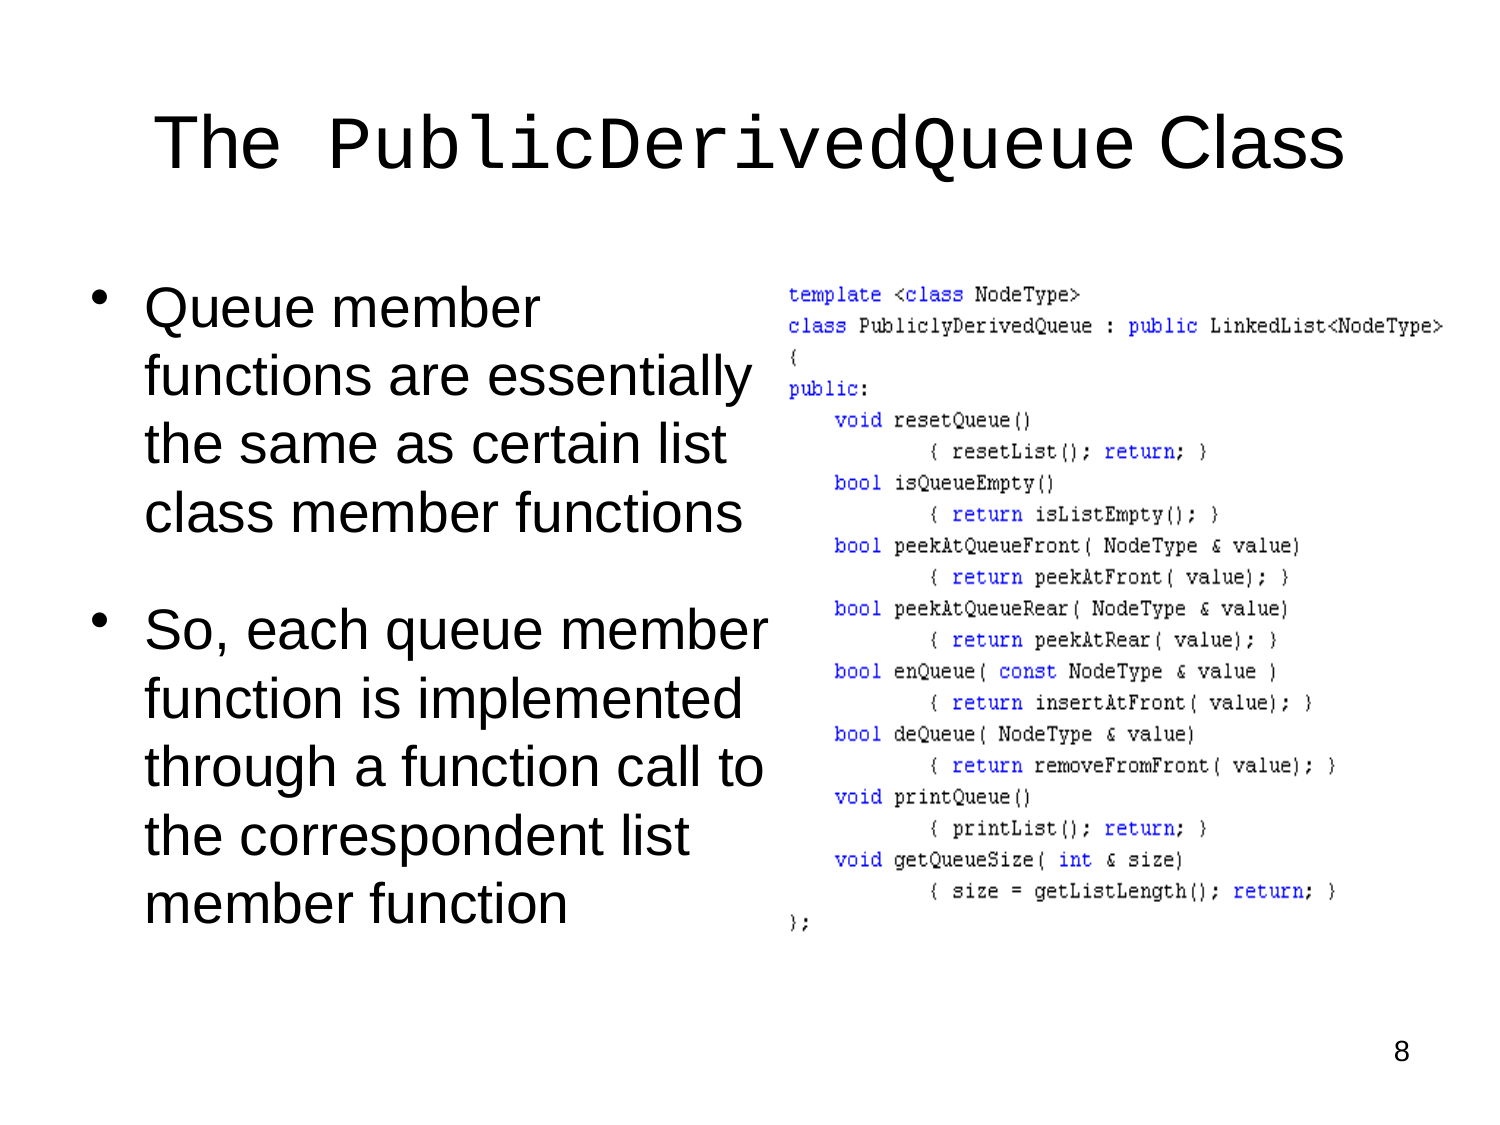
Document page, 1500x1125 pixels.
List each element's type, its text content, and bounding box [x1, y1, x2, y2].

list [787, 274, 1451, 951]
list Queue member functions are essentially the same as certain list class member functions So, each queue member function is implemented through a function call to the correspondent list member function [74, 262, 801, 1006]
slide_number 8 [1287, 1024, 1426, 1103]
title The PublicDerivedQueue Class [74, 44, 1426, 233]
